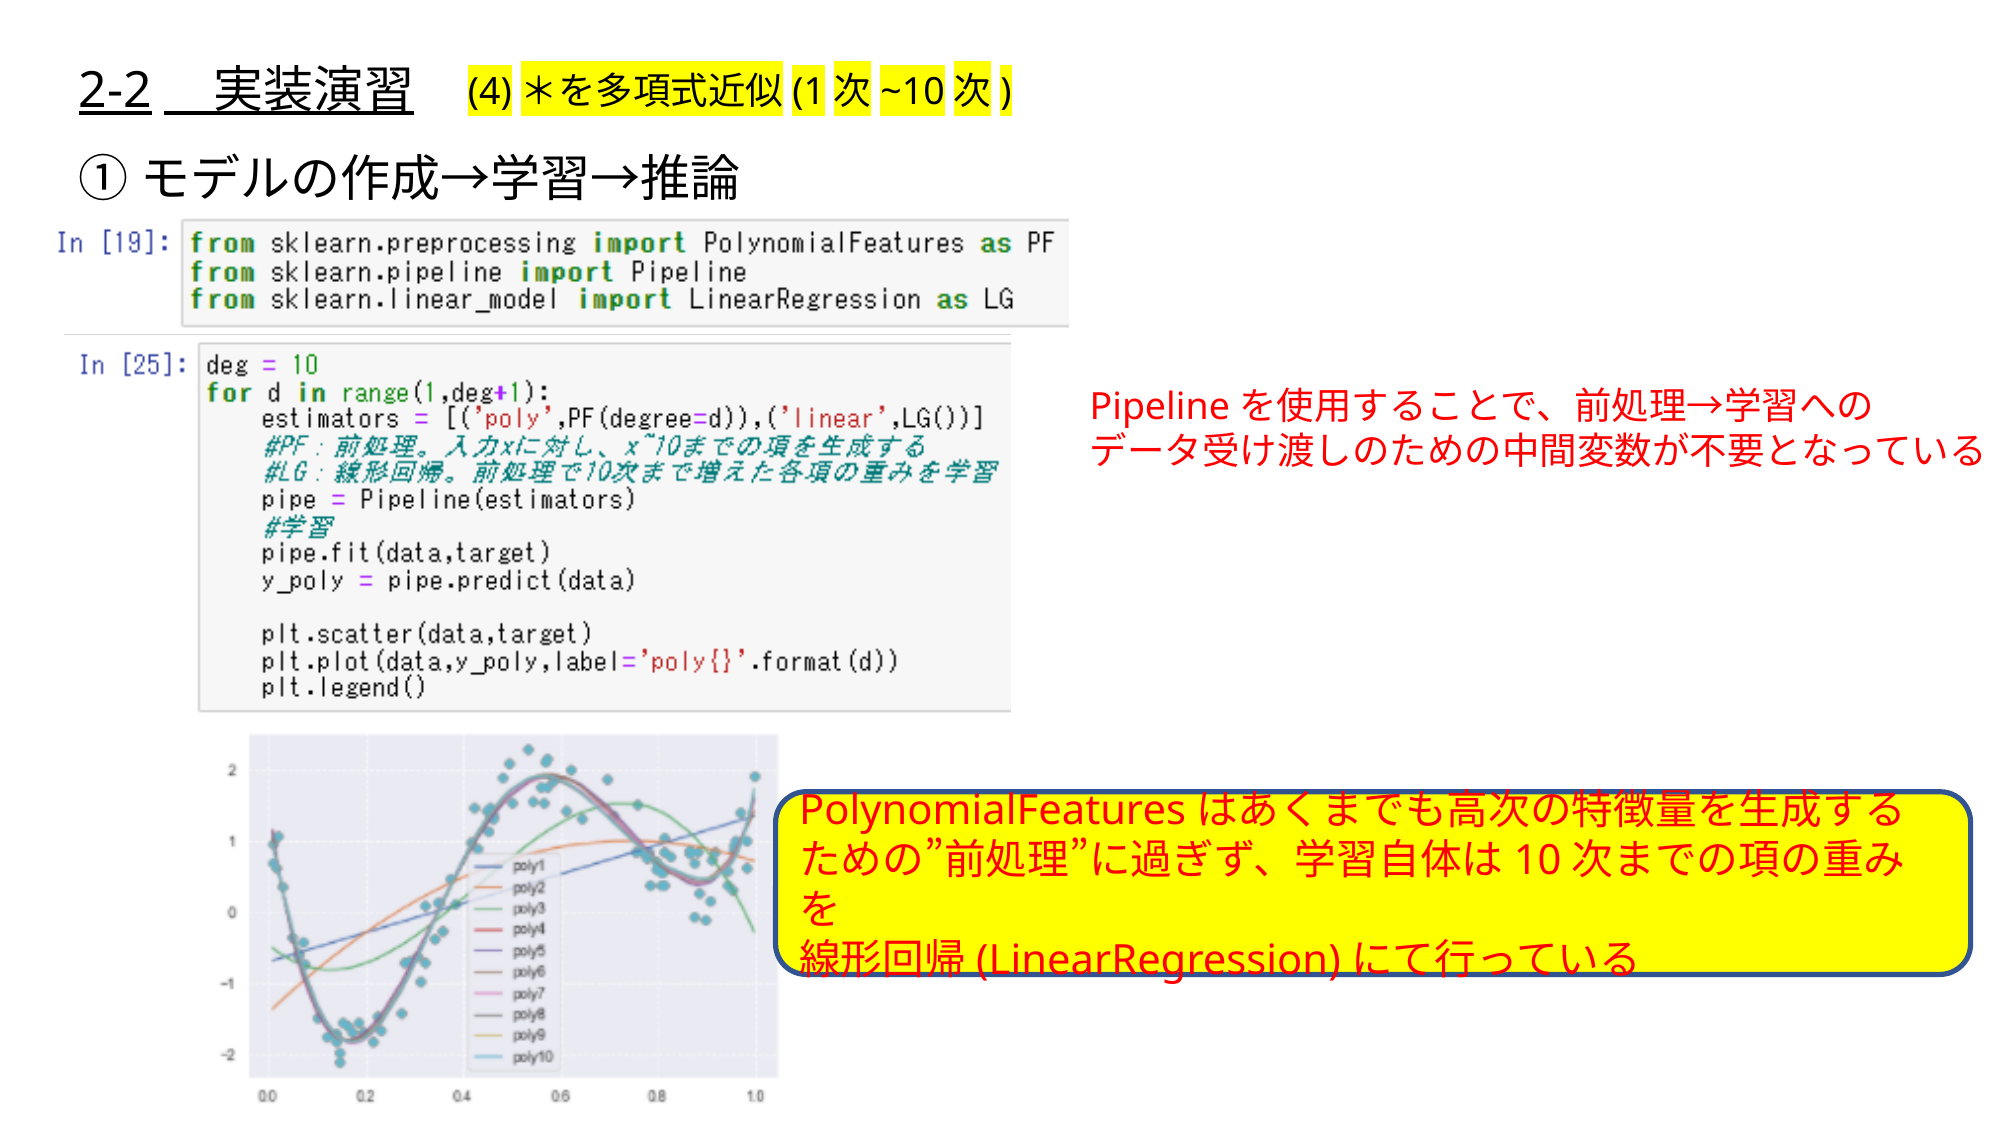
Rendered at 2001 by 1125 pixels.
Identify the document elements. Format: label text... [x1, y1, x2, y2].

text_box PolynomialFeaturesはあくまでも高次の特徴量を生成する ための”前処理”に過ぎず、学習自体は10次までの項の重みを 線形回帰(LinearRegression)にて行っている [1011, 790, 1972, 976]
text_box 2-2 実装演習 [64, 49, 429, 125]
picture [49, 205, 1069, 1122]
text_box (4)＊を多項式近似(1次~10次) [453, 37, 1453, 120]
text_box Pipelineを使用することで、前処理→学習への データ受け渡しのための中間変数が不要となっている [1074, 374, 2000, 480]
text_box ①モデルの作成→学習→推論 [63, 139, 755, 205]
